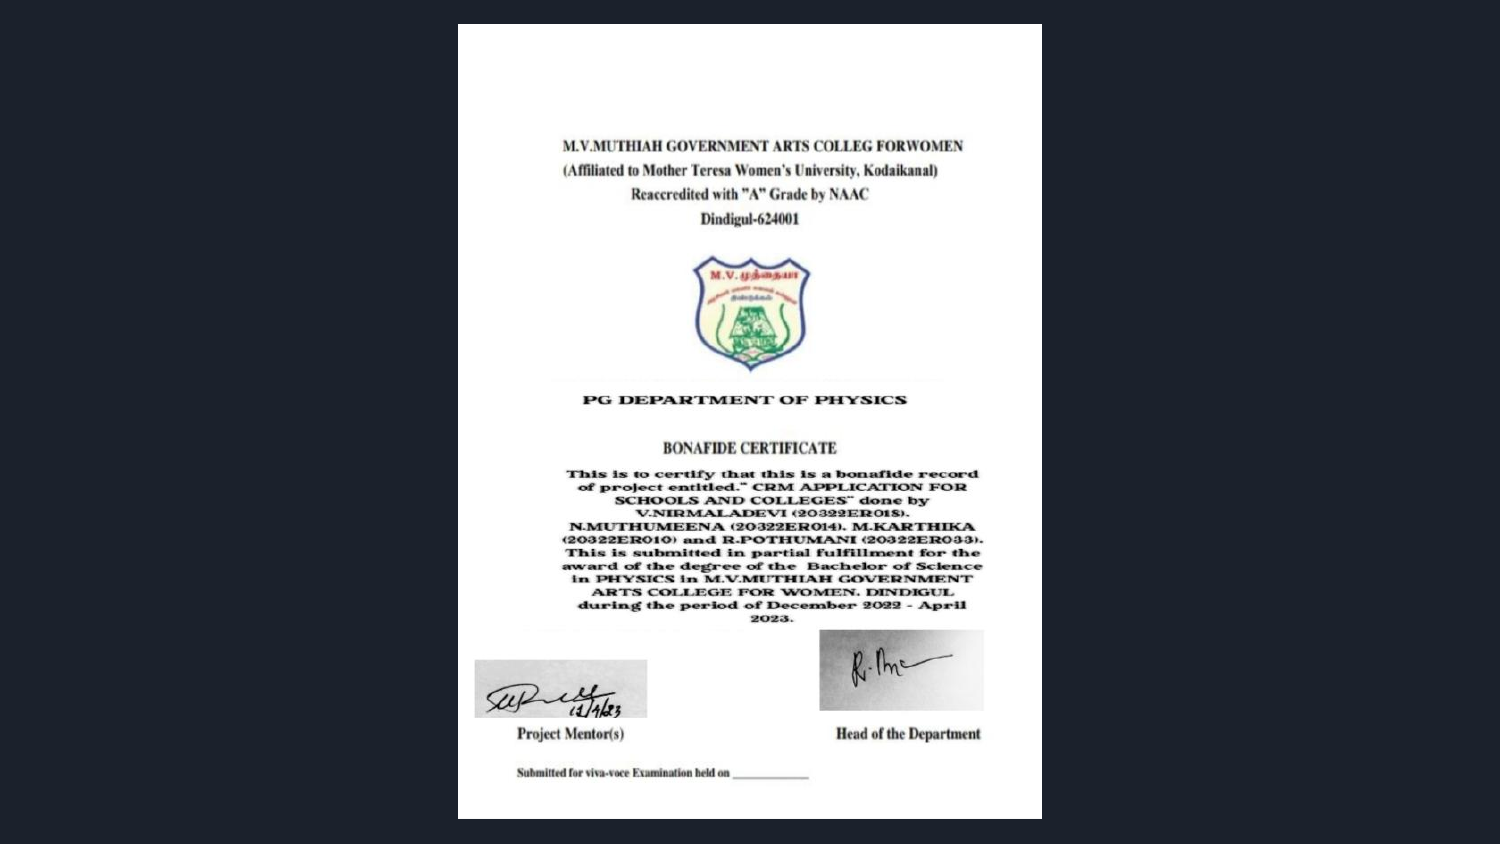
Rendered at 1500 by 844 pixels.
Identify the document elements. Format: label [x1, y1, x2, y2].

picture [457, 24, 1043, 819]
